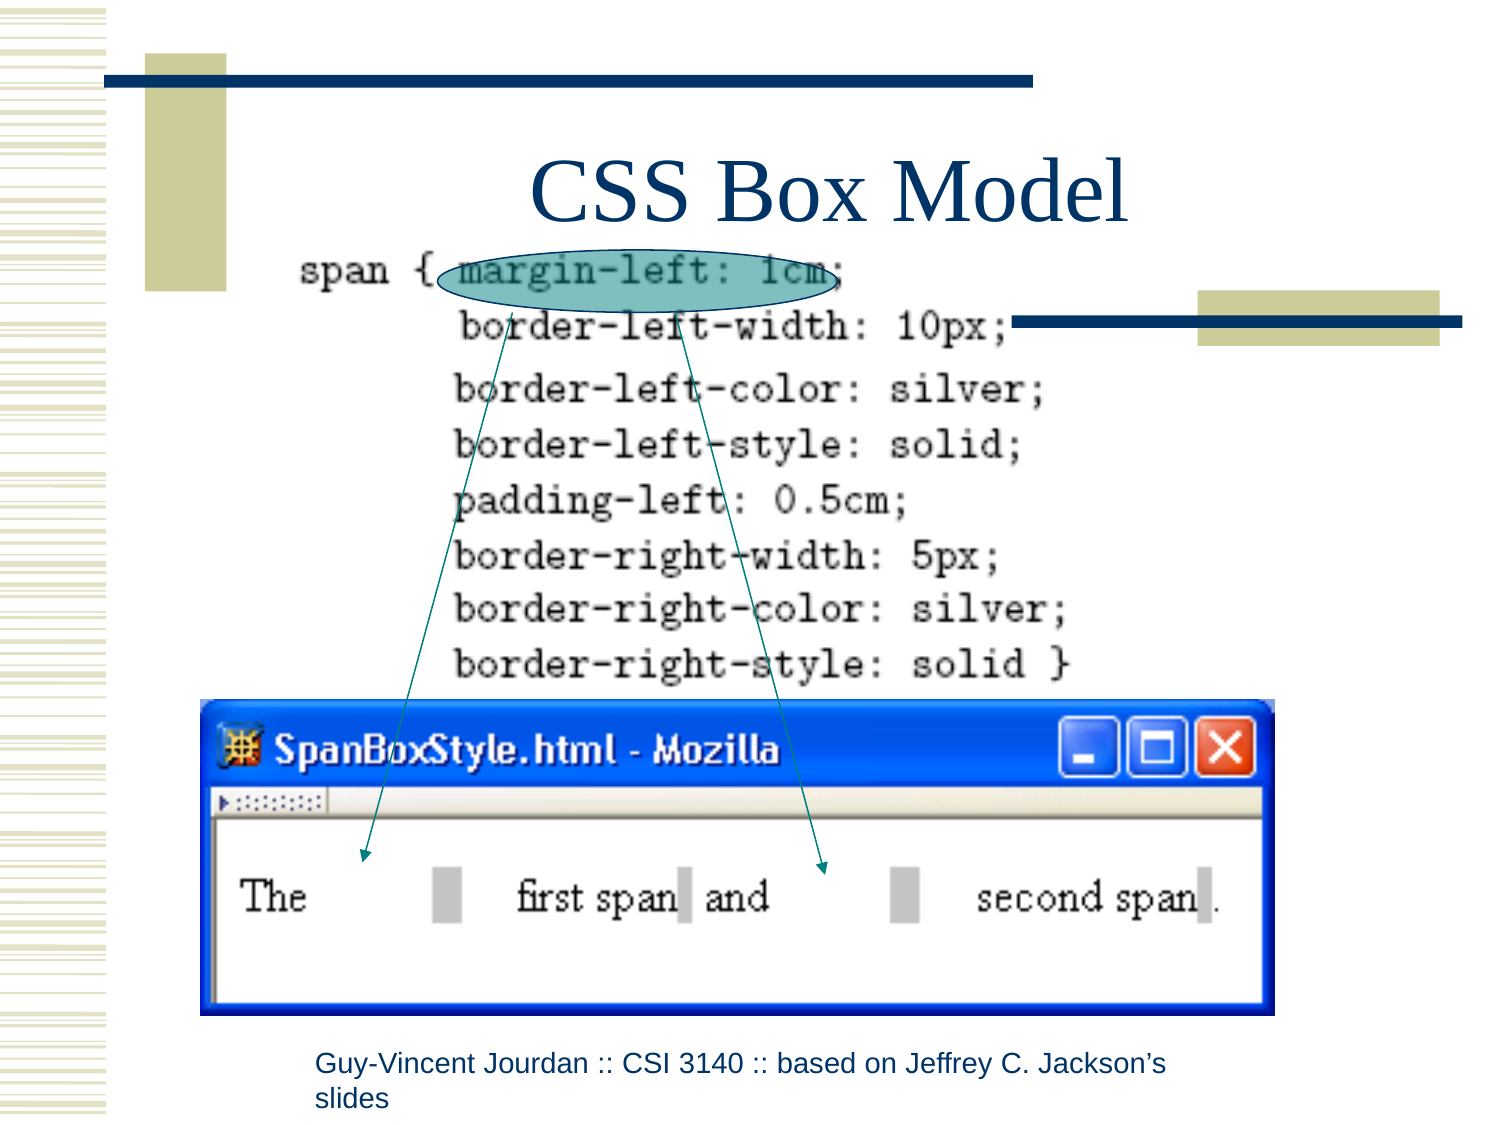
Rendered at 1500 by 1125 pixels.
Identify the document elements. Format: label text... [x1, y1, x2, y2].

picture [437, 362, 1075, 693]
title CSS Box Model [225, 99, 1436, 288]
footer Guy-Vincent Jourdan :: CSI 3140 :: based on Jeffrey C. Jackson’s slides [300, 1037, 1238, 1113]
picture [274, 249, 1012, 356]
picture [199, 699, 1276, 1017]
